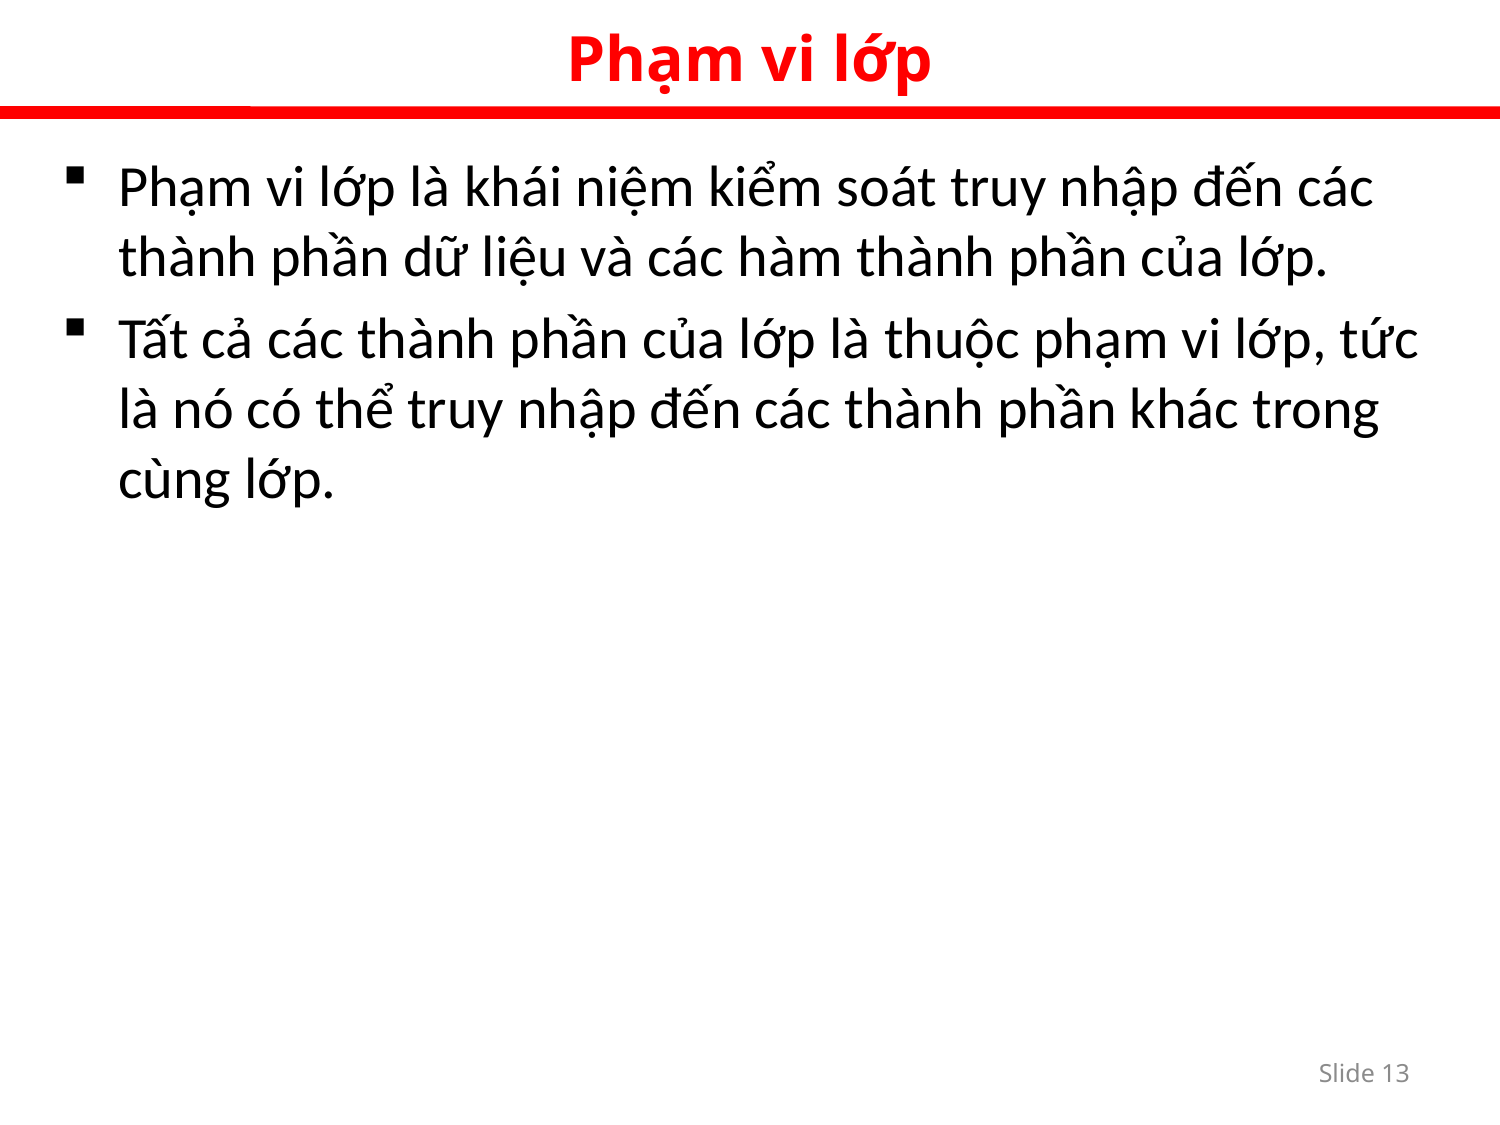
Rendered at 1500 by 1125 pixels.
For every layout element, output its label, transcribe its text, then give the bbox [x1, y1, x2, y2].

text_box Phạm vi lớp [0, 11, 1500, 112]
list Phạm vi lớp là khái niệm kiểm soát truy nhập đến các thành phần dữ liệu và các hàm thành phần của lớp. Tất cả các thành phần của lớp là thuộc phạm vi lớp, tức là nó có thể truy nhập đến các thành phần khác trong cùng lớp. [46, 140, 1466, 879]
text_box Phạm vi lớp [0, 113, 1500, 119]
slide_number Slide 12 [1112, 1037, 1425, 1113]
